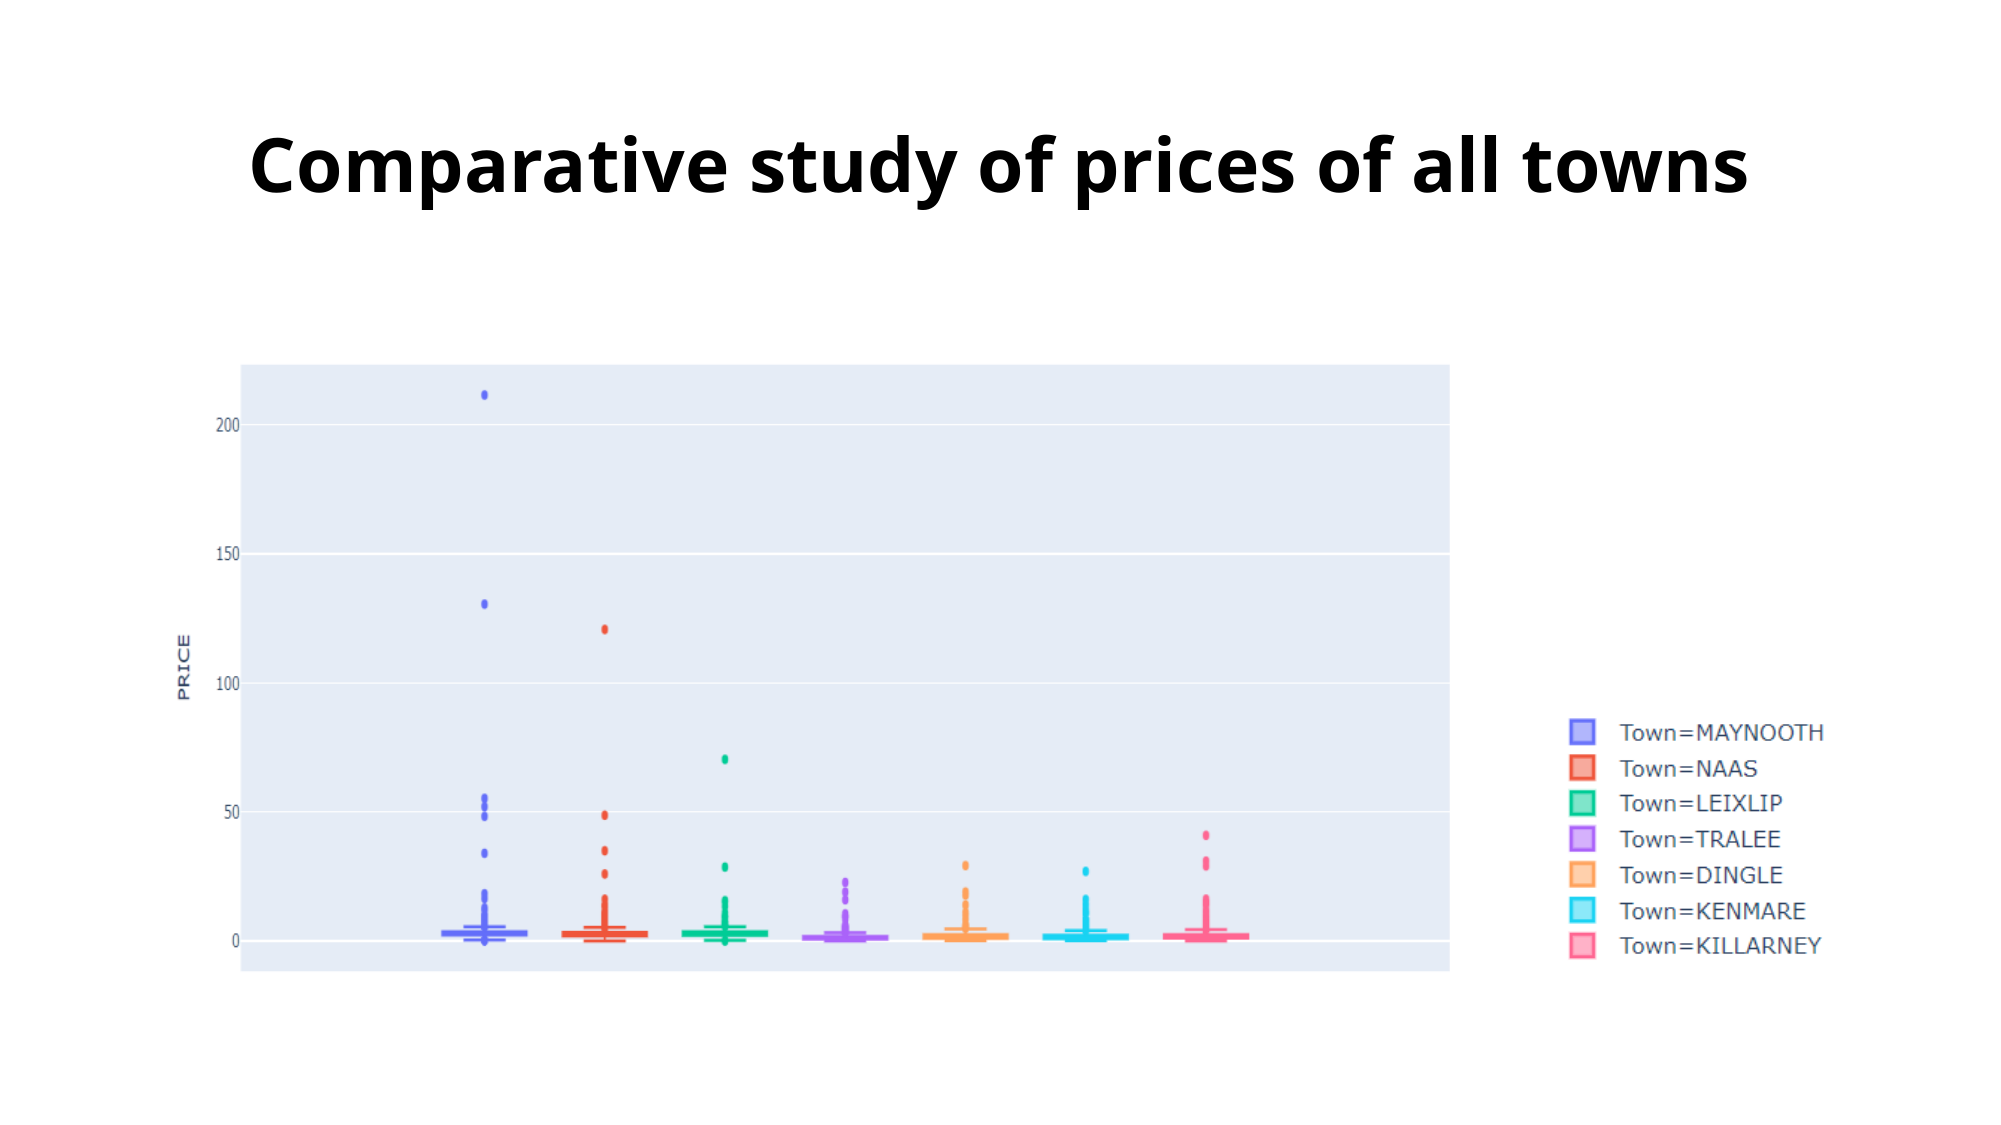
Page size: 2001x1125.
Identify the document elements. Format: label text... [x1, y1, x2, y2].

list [164, 351, 1459, 988]
title Comparative study of prices of all towns [137, 59, 1863, 278]
picture [1558, 711, 1836, 965]
